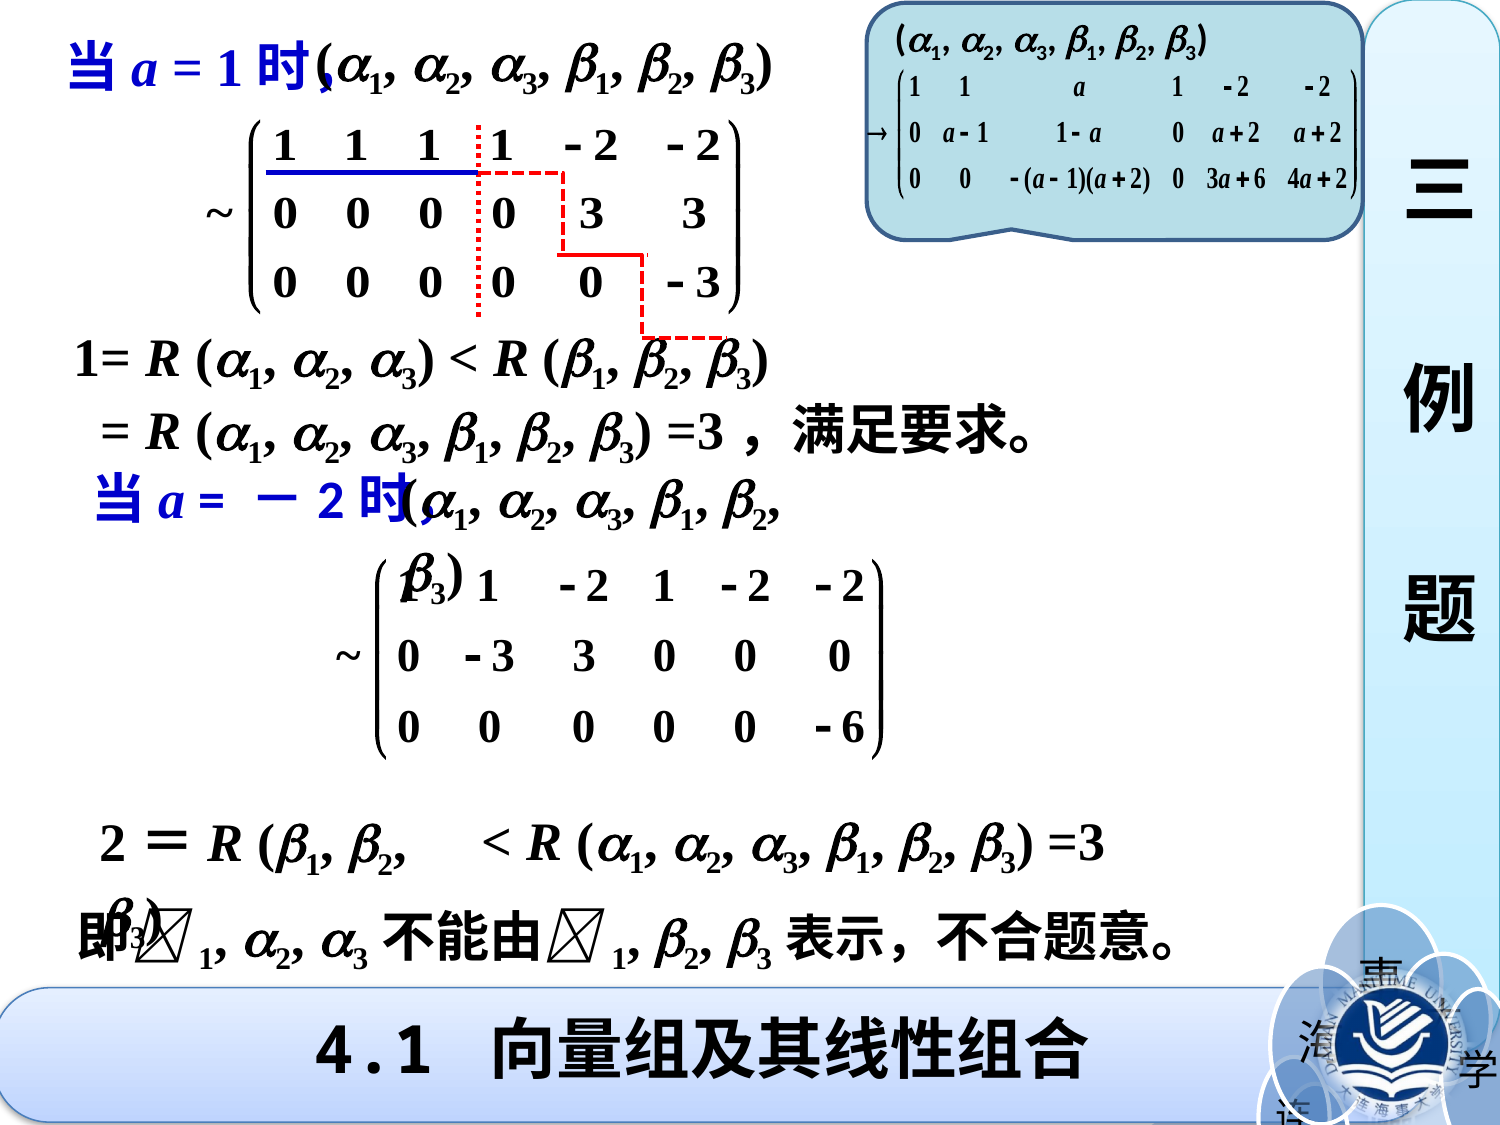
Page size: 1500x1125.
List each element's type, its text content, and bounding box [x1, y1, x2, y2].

text_box 即1, 2, 3不能由1, 2, 3表示，不合题意。 [62, 894, 1223, 1044]
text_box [332, 555, 892, 763]
text_box 当a = －2时， [76, 457, 385, 582]
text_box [202, 116, 750, 317]
subtitle 三 例 题 [1387, 28, 1471, 917]
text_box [866, 6, 1362, 202]
text_box 2＝R (1, 2, 3) [85, 799, 479, 894]
text_box [889, 0, 1340, 4]
text_box (1, 2, 3, 1, 2, 3) [385, 455, 871, 554]
text_box (1, 2, 3, 1, 2, 3) [301, 19, 809, 108]
title 4.1 向量组及其线性组合 [64, 999, 1340, 1094]
text_box [865, 205, 1365, 243]
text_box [478, 172, 648, 256]
picture [1340, 960, 1481, 1114]
text_box R (1, 2, 3, 1, 2, 3) =3 [512, 798, 1317, 888]
text_box < [466, 798, 532, 879]
text_box 当a = 1时， [11, 24, 301, 105]
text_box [556, 255, 727, 339]
text_box 1= R (1, 2, 3) < R (1, 2, 3) = R (1, 2, 3, 1, 2, 3) =3，满足要求。 [58, 314, 1363, 477]
